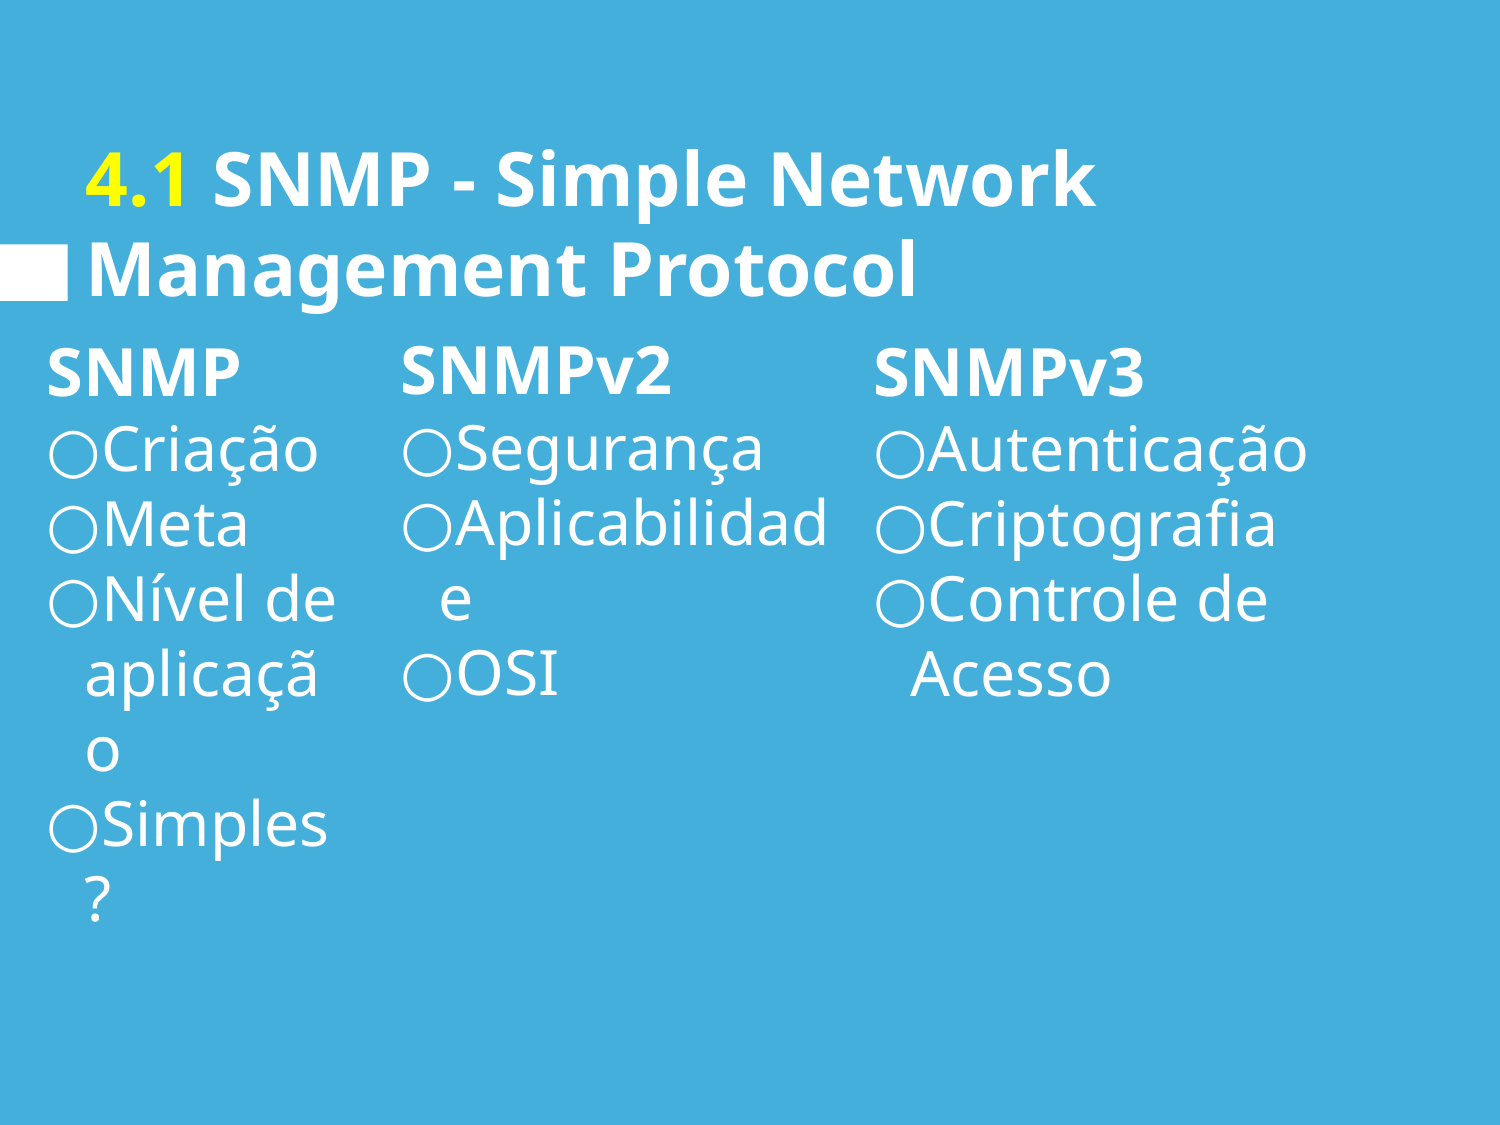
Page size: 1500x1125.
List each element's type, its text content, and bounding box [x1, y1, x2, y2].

text_box SNMPv3 Autenticação Criptografia Controle de Acesso [820, 314, 1329, 931]
list SNMP Criação Meta Nível de aplicação Simples? [0, 314, 372, 931]
text_box SNMPv2 Segurança Aplicabilidade OSI [348, 312, 857, 929]
title 4.1 SNMP - Simple Network Management Protocol [70, 113, 1500, 327]
